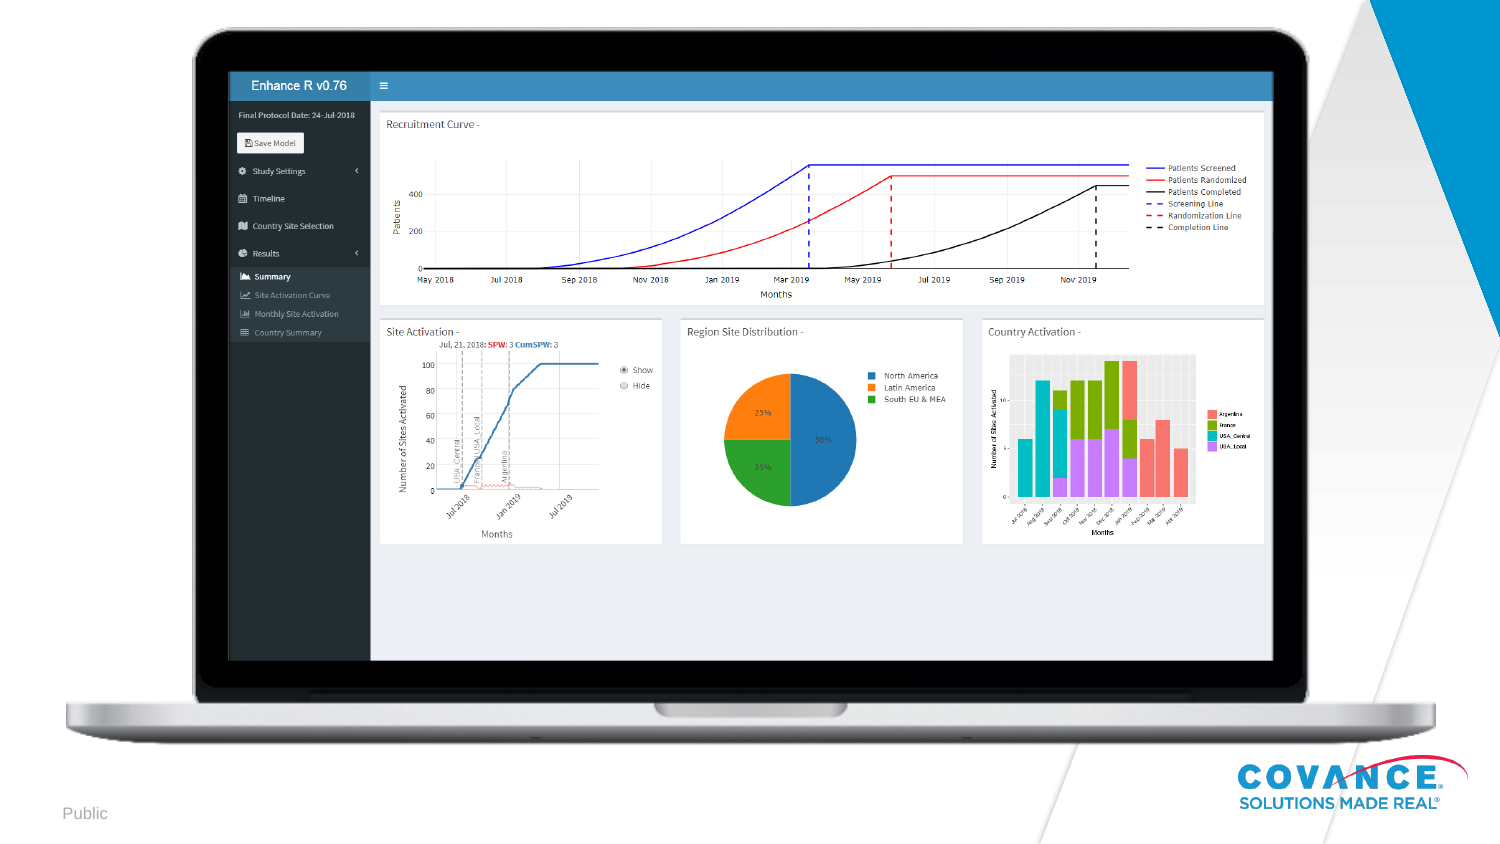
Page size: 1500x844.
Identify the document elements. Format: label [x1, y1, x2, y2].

text_box [65, 13, 1436, 755]
picture [1238, 755, 1468, 809]
